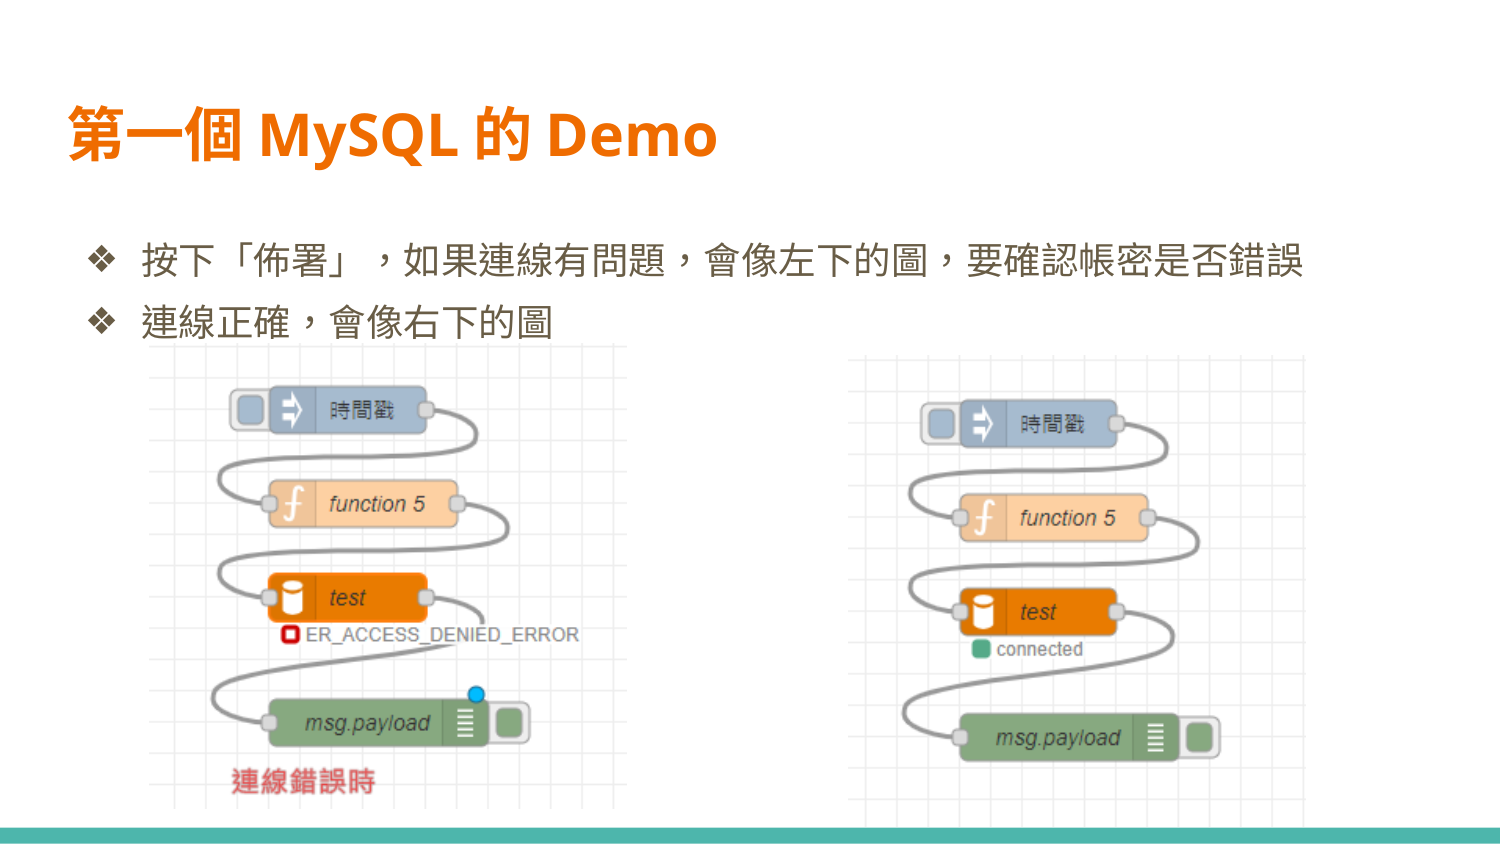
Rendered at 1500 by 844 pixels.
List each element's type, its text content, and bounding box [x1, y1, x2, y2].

picture [149, 342, 627, 810]
list 按下「佈署」，如果連線有問題，會像左下的圖，要確認帳密是否錯誤 連線正確，會像右下的圖 [51, 207, 1388, 750]
picture [847, 355, 1306, 827]
title 第一個MySQL的Demo [51, 72, 1449, 189]
